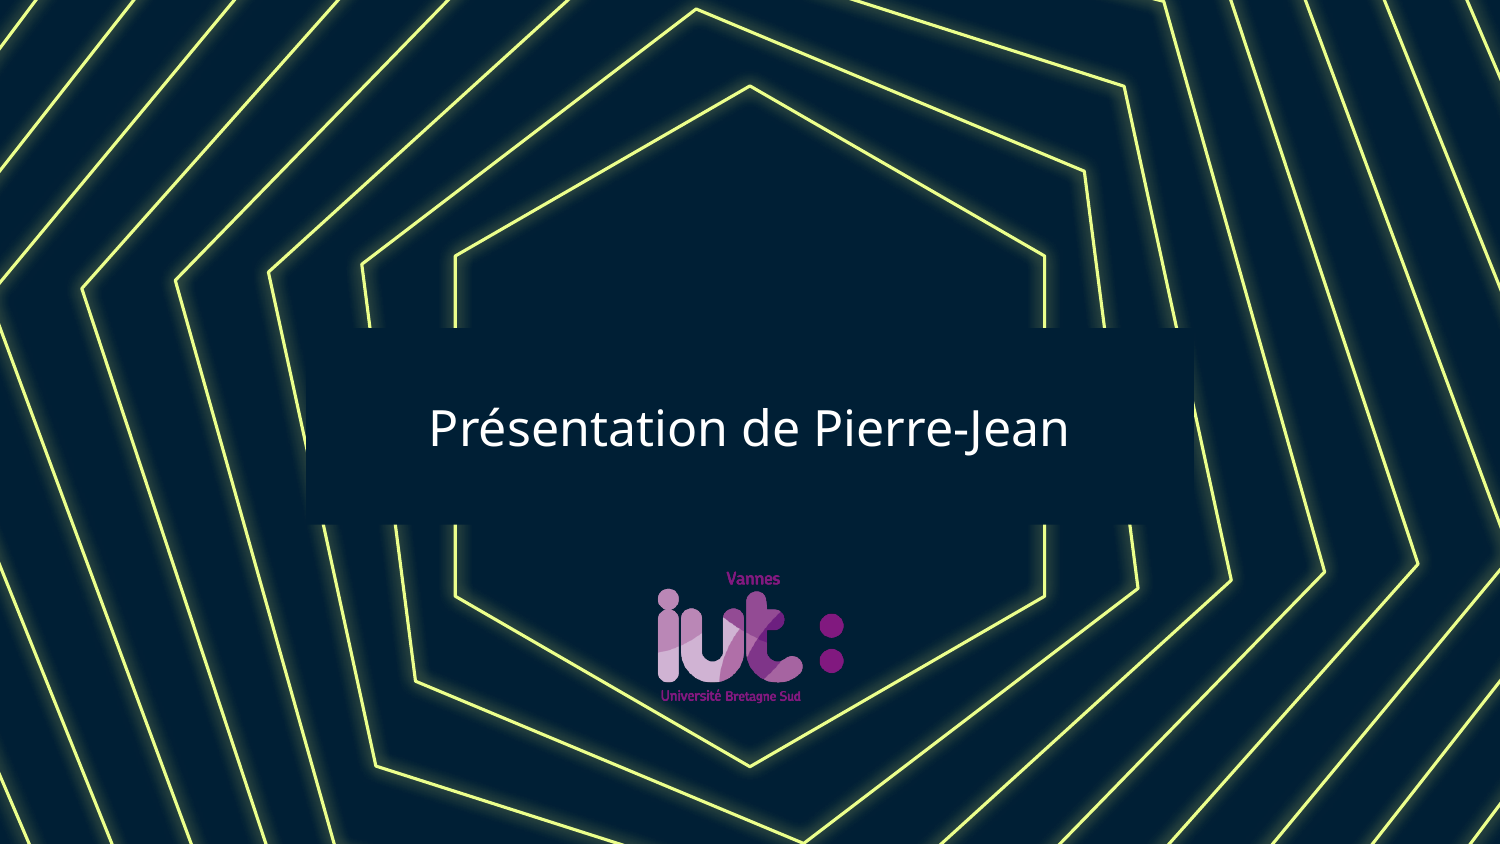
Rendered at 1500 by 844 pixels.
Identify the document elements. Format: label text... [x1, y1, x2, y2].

title Présentation de Pierre-Jean [306, 328, 1194, 525]
picture [628, 545, 872, 729]
